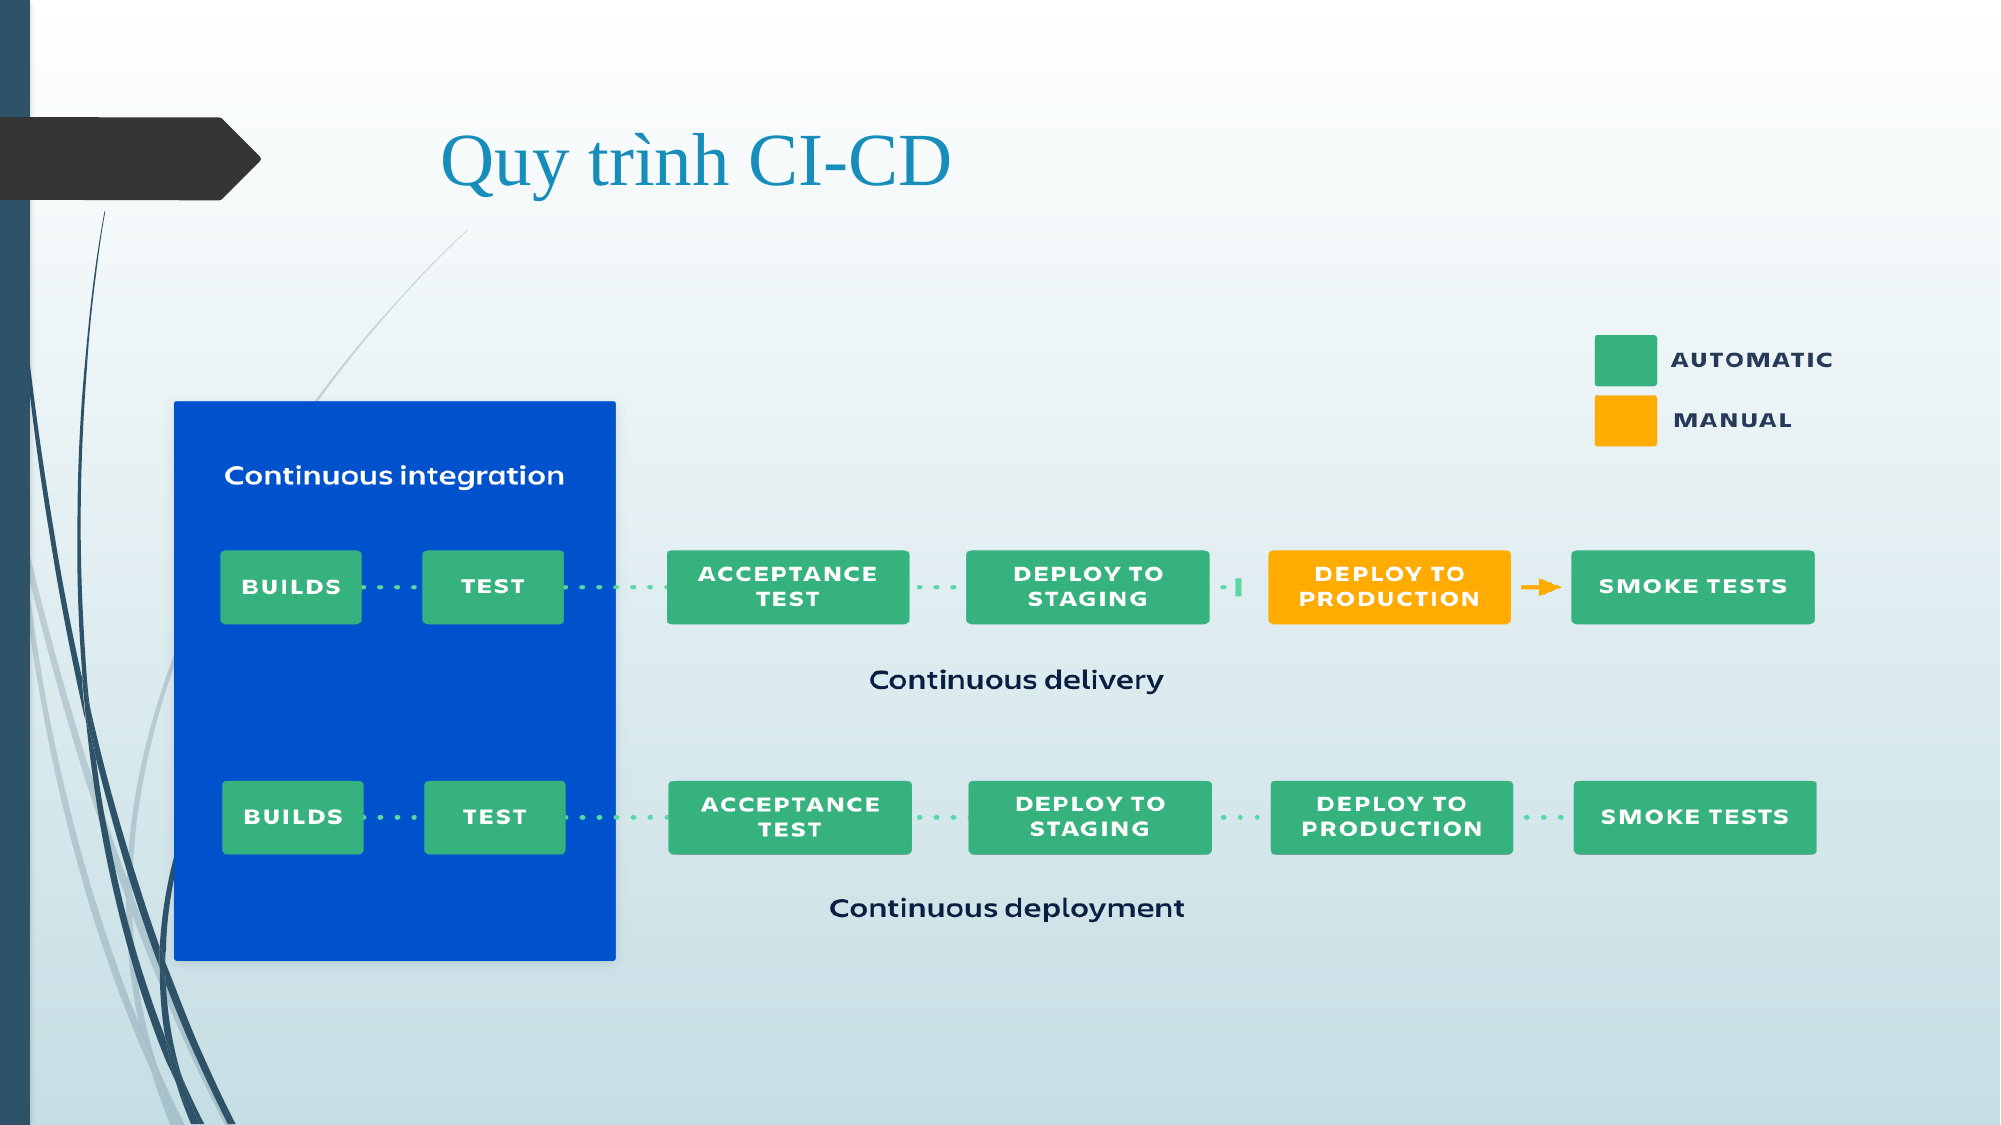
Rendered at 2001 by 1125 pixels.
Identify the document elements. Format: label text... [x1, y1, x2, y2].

picture [106, 263, 1905, 1078]
title Quy trình CI-CD [425, 102, 1888, 263]
